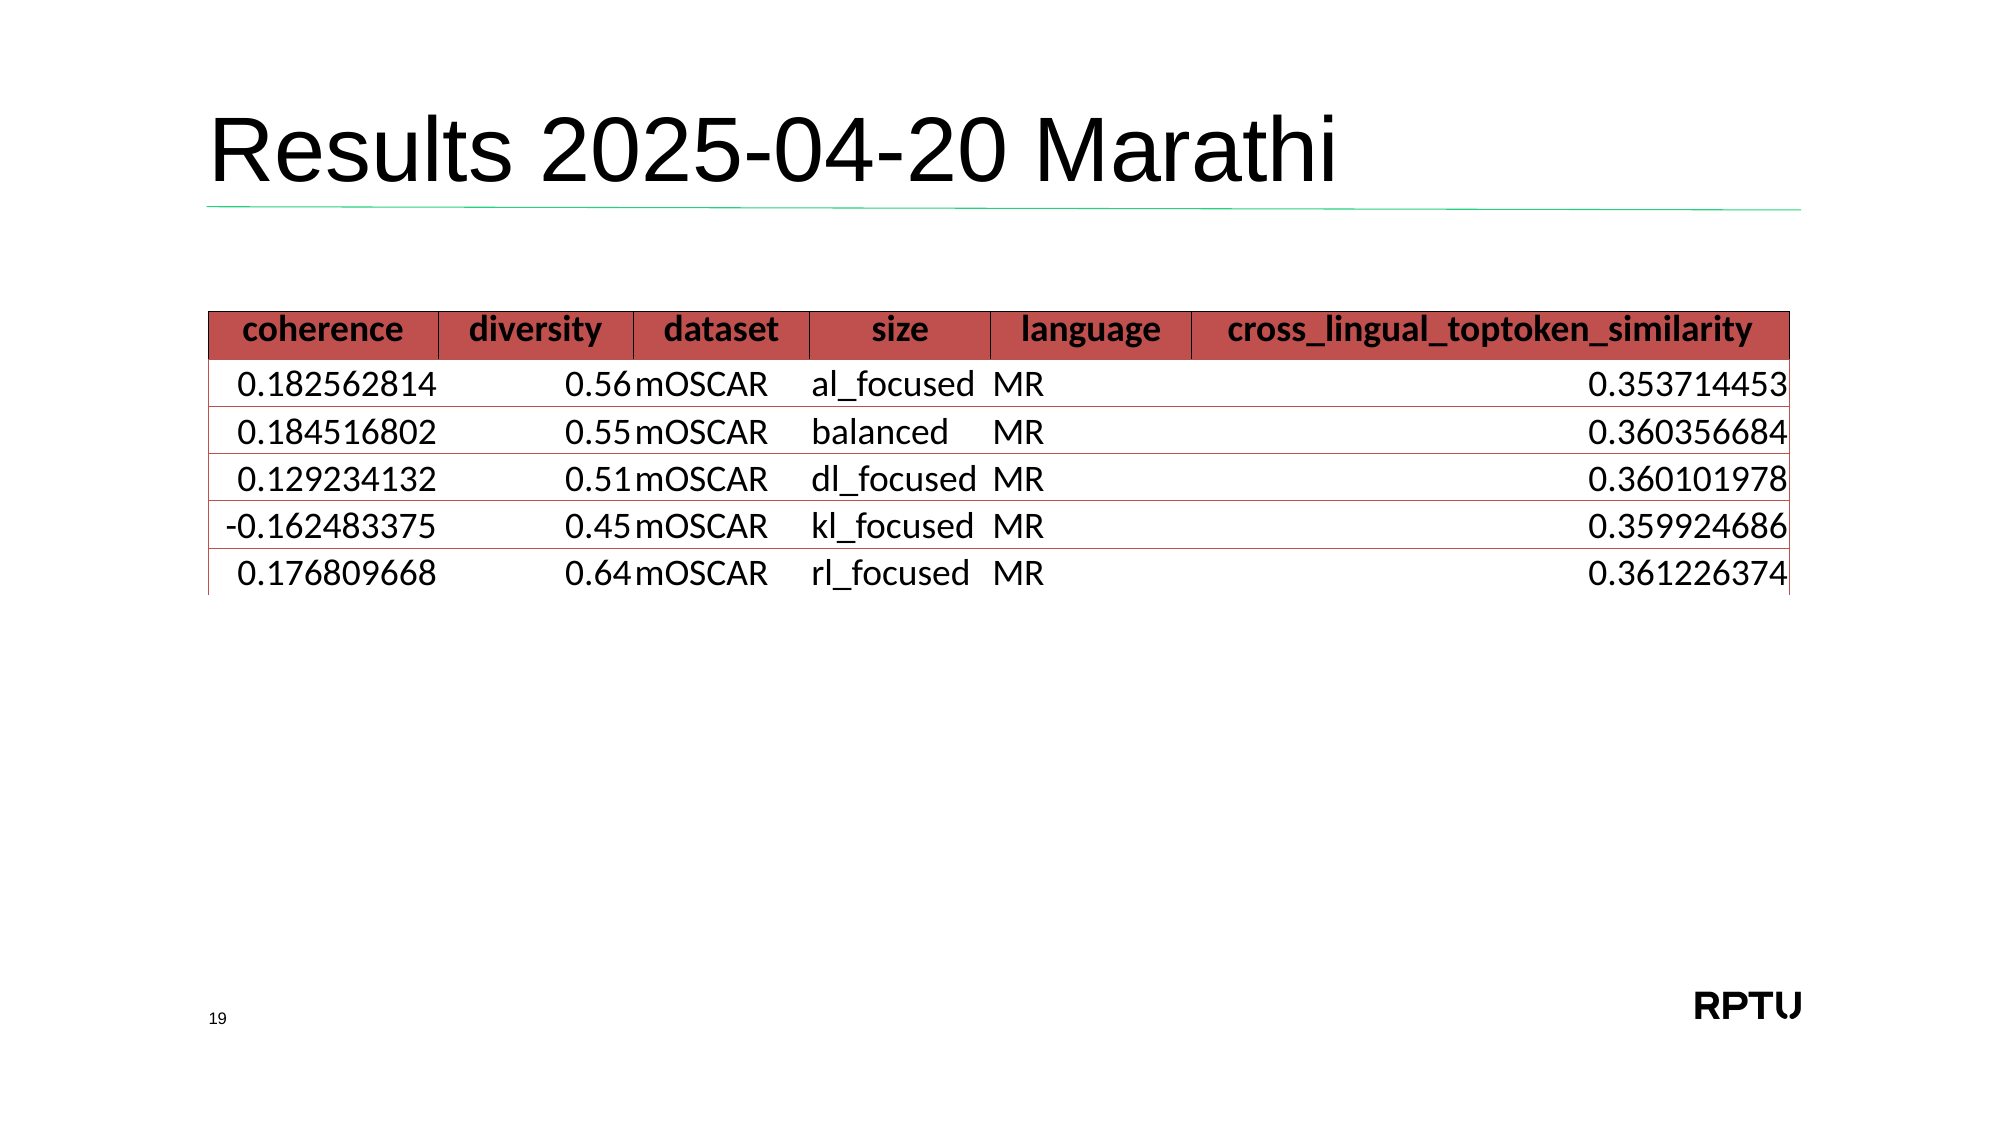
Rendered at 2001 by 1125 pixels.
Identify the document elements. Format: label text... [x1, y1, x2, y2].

table_cell 0.129234132 [209, 454, 438, 500]
table_header diversity [439, 312, 633, 359]
table_cell 0.182562814 [209, 360, 438, 406]
table_cell 0.359924686 [1192, 501, 1789, 548]
picture [1550, 816, 1946, 1125]
table_header dataset [634, 312, 809, 359]
table_cell kl_focused [810, 501, 991, 548]
table_cell 0.184516802 [209, 407, 438, 453]
table_cell 0.55 [438, 407, 633, 453]
table_header language [991, 312, 1191, 359]
table_cell MR [991, 501, 1192, 548]
table_cell al_focused [810, 360, 991, 406]
table_cell MR [991, 549, 1192, 595]
table_header coherence [209, 312, 438, 359]
table_cell -0.162483375 [209, 501, 438, 548]
table_cell mOSCAR [633, 360, 810, 406]
table_cell 0.45 [438, 501, 633, 548]
table_cell 0.360101978 [1192, 454, 1789, 500]
table_cell MR [991, 360, 1192, 406]
table_cell 0.51 [438, 454, 633, 500]
table_cell mOSCAR [633, 407, 810, 453]
table_cell 0.360356684 [1192, 407, 1789, 453]
table_cell 0.361226374 [1192, 549, 1789, 595]
table_cell MR [991, 454, 1192, 500]
table_cell 0.176809668 [209, 549, 438, 595]
table_cell balanced [810, 407, 991, 453]
table_header cross_lingual_toptoken_similarity [1192, 312, 1789, 359]
table_cell MR [991, 407, 1192, 453]
table_cell dl_focused [810, 454, 991, 500]
slide_number 19 [208, 989, 284, 1028]
table_cell 0.353714453 [1192, 360, 1789, 406]
table_cell mOSCAR [633, 454, 810, 500]
table_cell rl_focused [810, 549, 991, 595]
table_header size [810, 312, 990, 359]
table_cell 0.64 [438, 549, 633, 595]
title Results 2025-04-20 Marathi [208, 59, 1802, 202]
table_cell mOSCAR [633, 501, 810, 548]
table_cell mOSCAR [633, 549, 810, 595]
table_cell 0.56 [438, 360, 633, 406]
